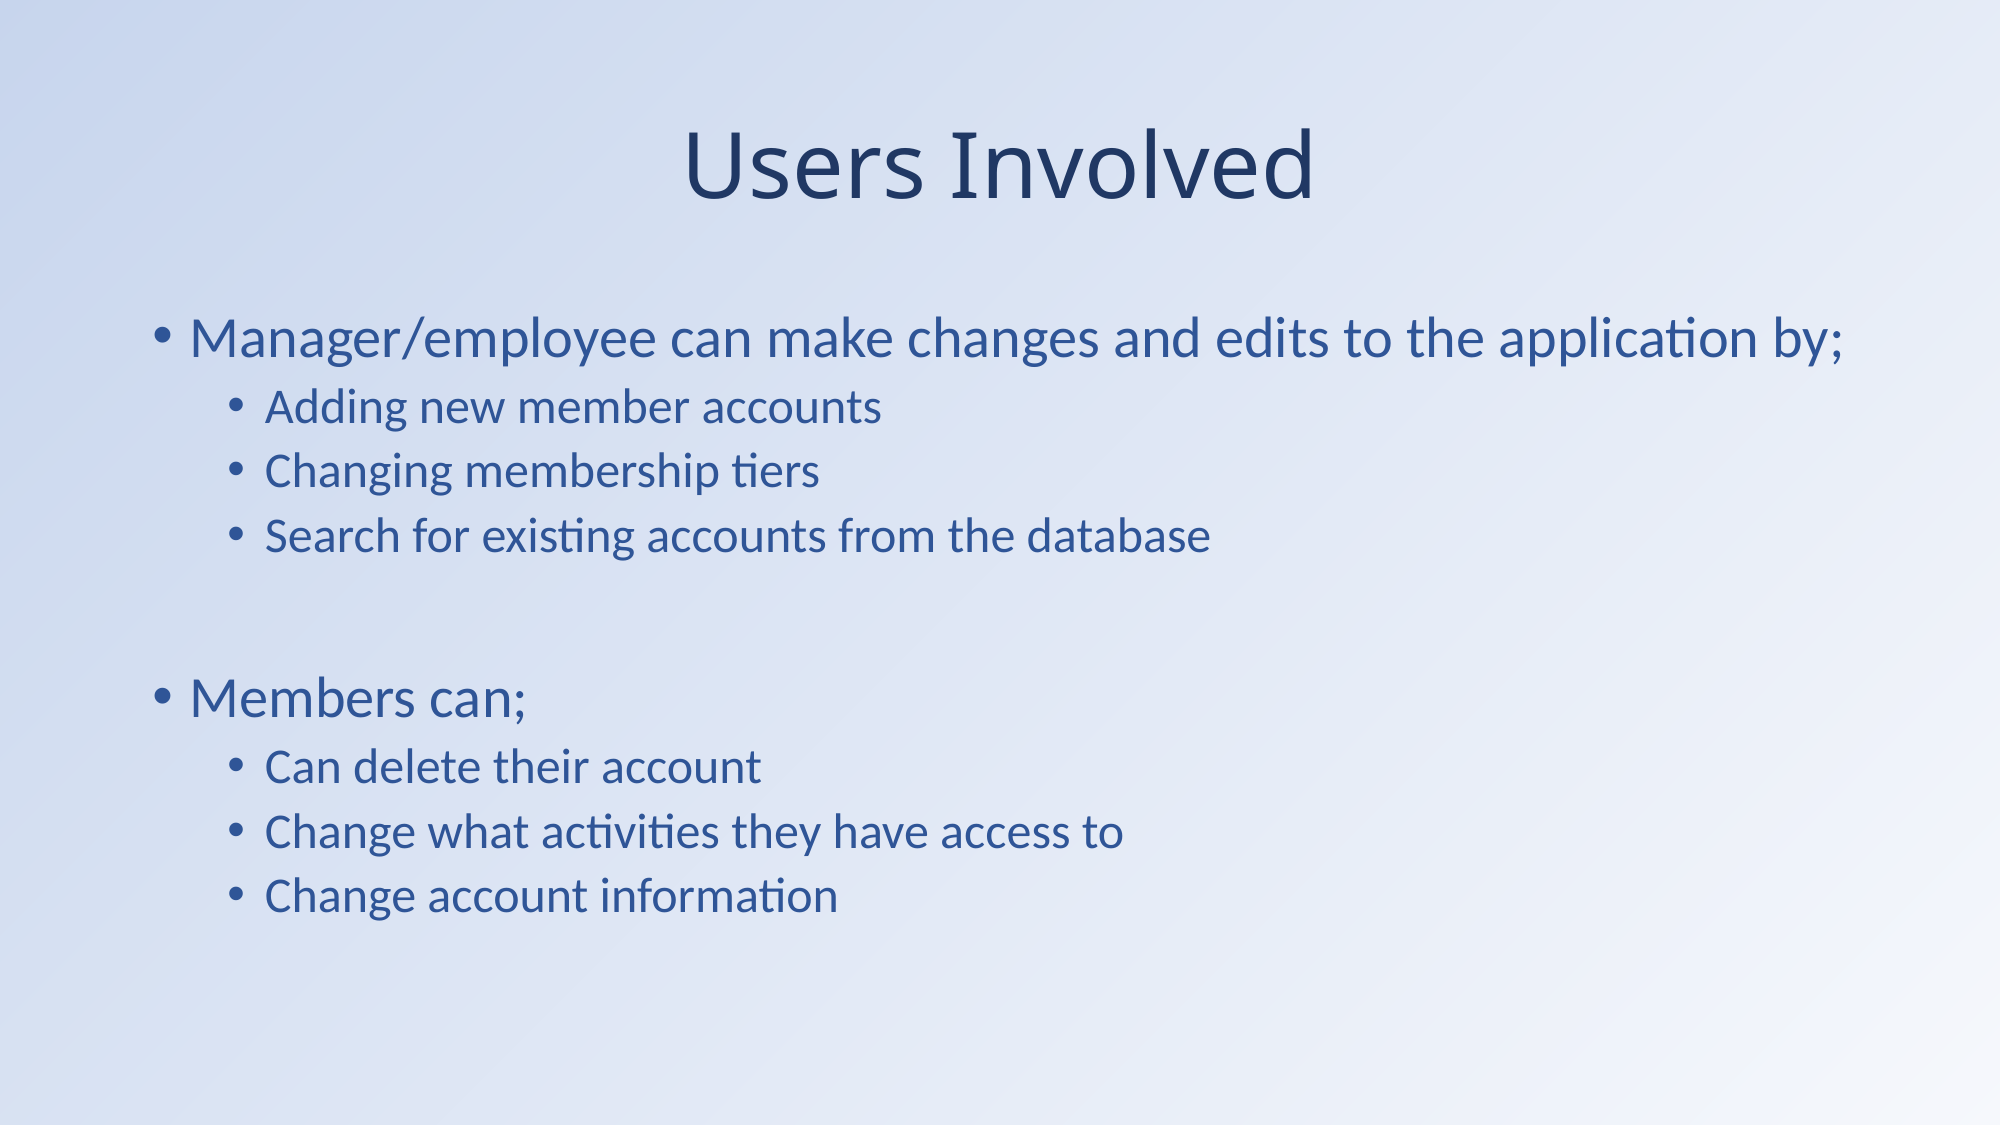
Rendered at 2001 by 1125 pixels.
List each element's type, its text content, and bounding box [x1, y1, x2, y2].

title Users Involved [137, 59, 1863, 278]
list Manager/employee can make changes and edits to the application by; Adding new member accounts Changing membership tiers Search for existing accounts from the database Members can; Can delete their account Change what activities they have access to Change account information [137, 299, 1863, 1014]
